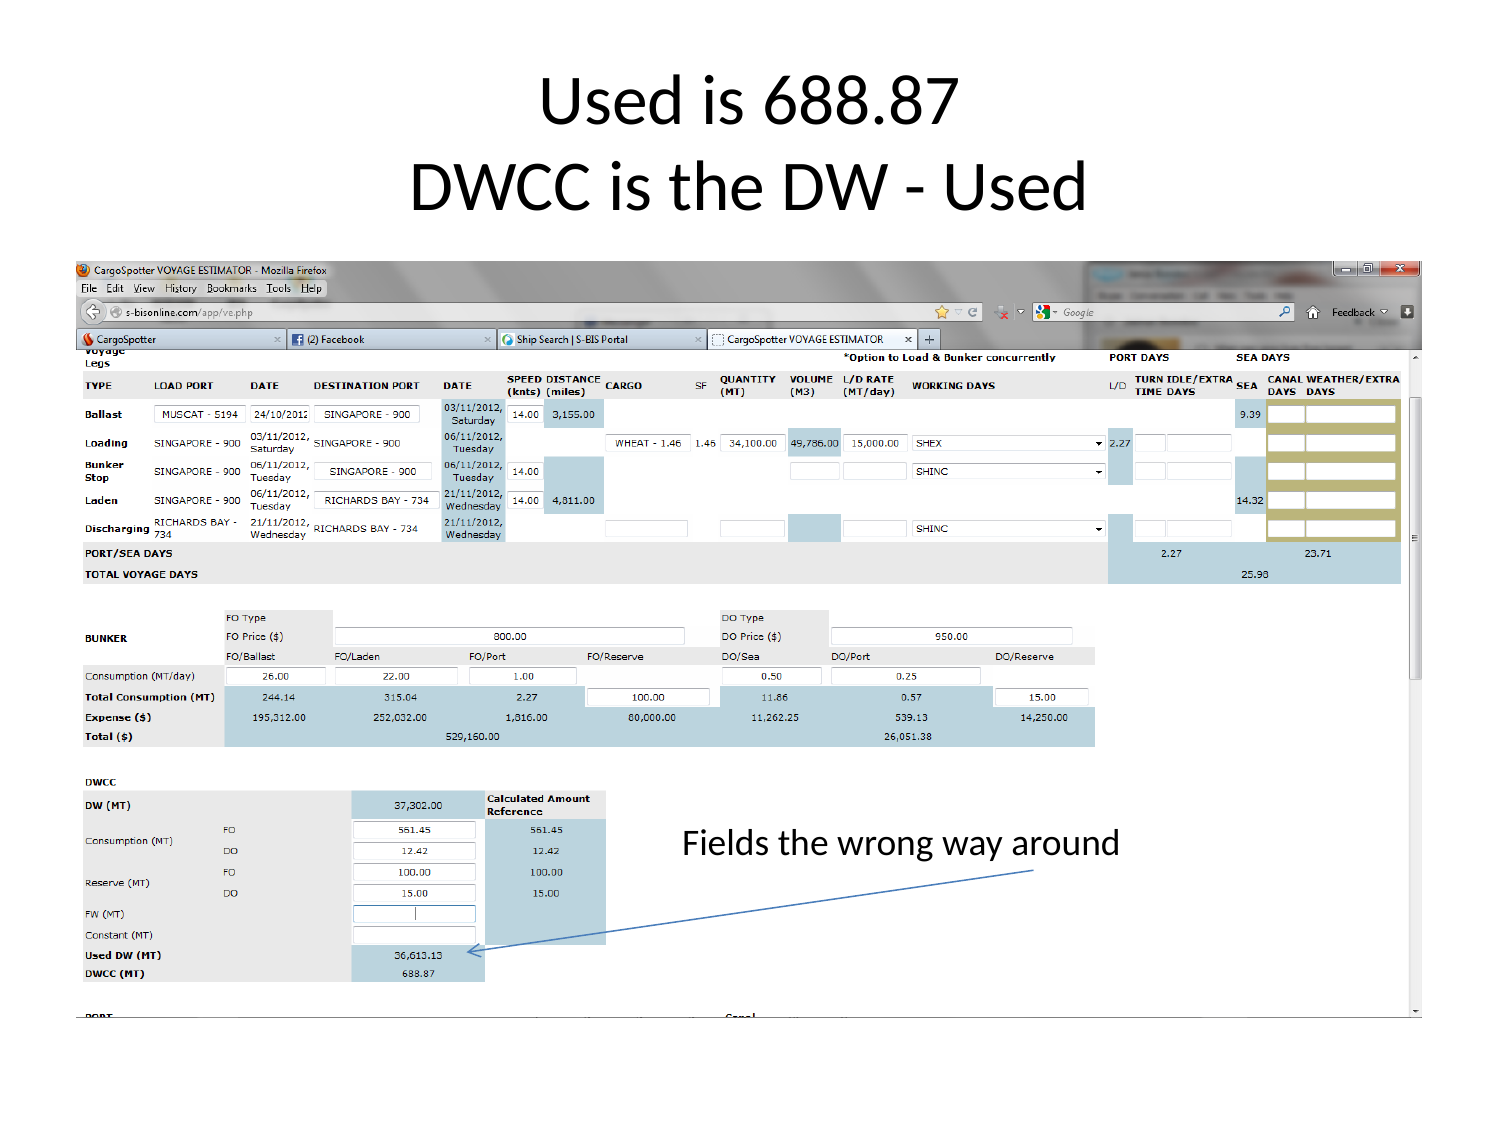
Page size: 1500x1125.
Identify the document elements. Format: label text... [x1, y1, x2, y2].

picture [76, 261, 1422, 1019]
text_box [466, 870, 1034, 953]
title Used is 688.87 DWCC is the DW - Used [75, 45, 1425, 233]
